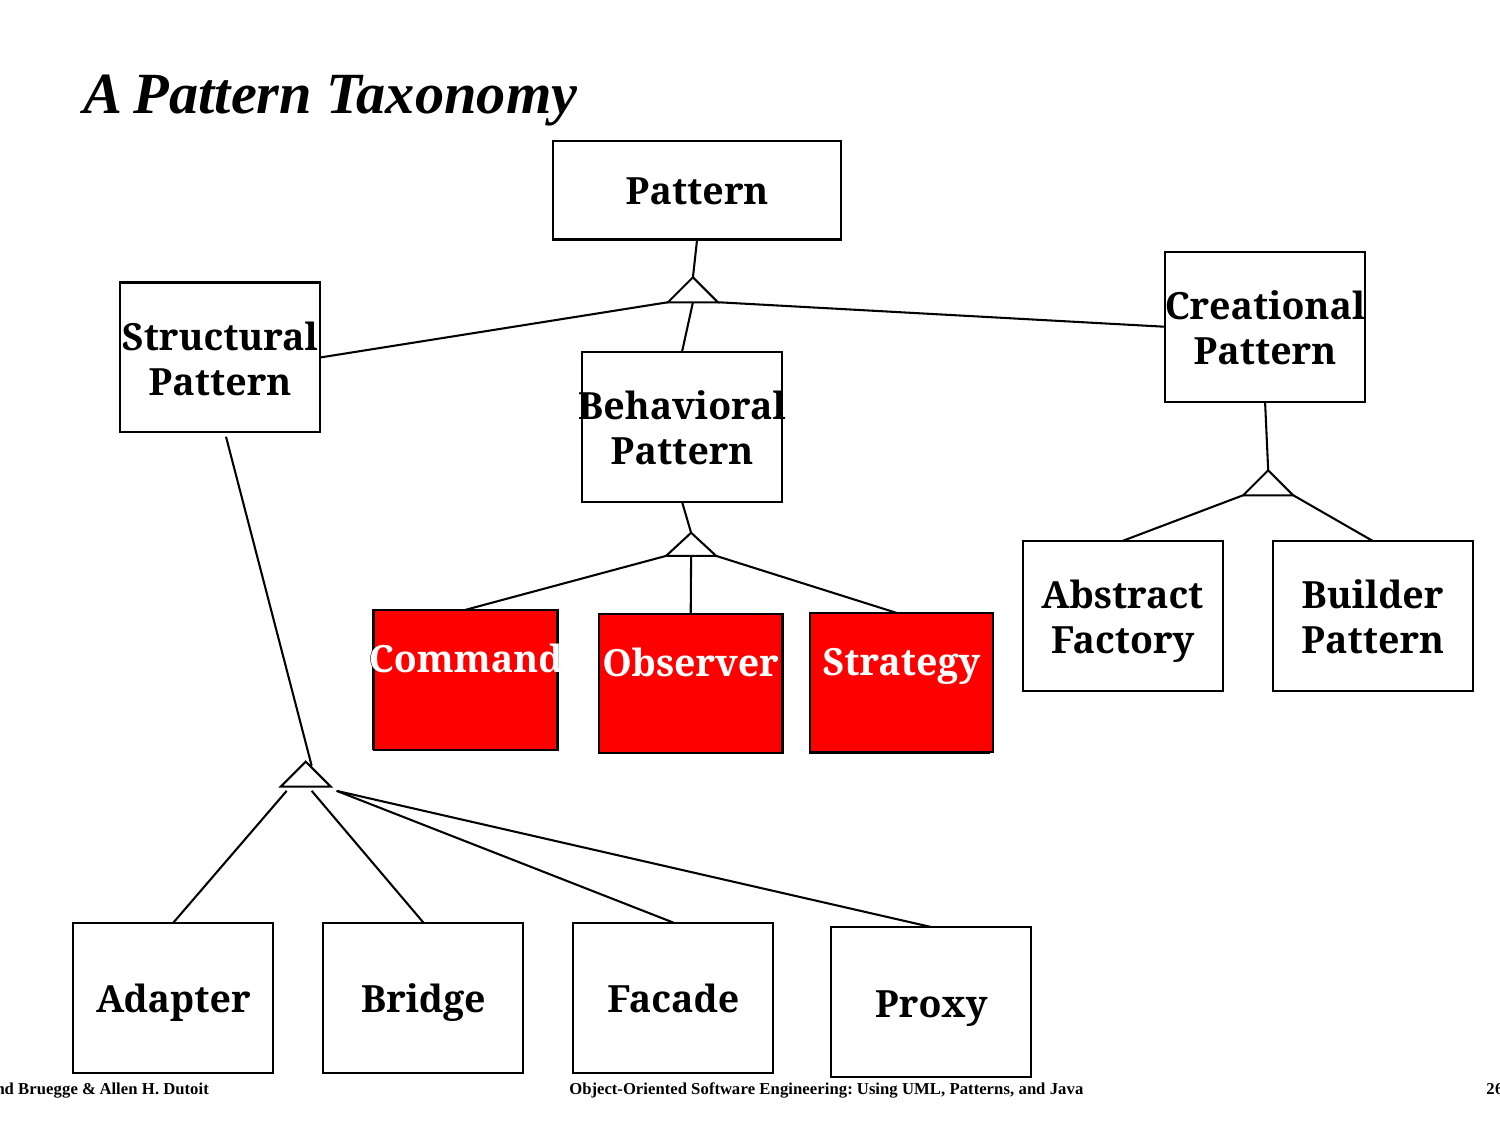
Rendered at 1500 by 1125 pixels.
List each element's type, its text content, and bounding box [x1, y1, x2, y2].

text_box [73, 140, 1473, 1078]
title A Pattern Taxonomy [68, 36, 1407, 153]
